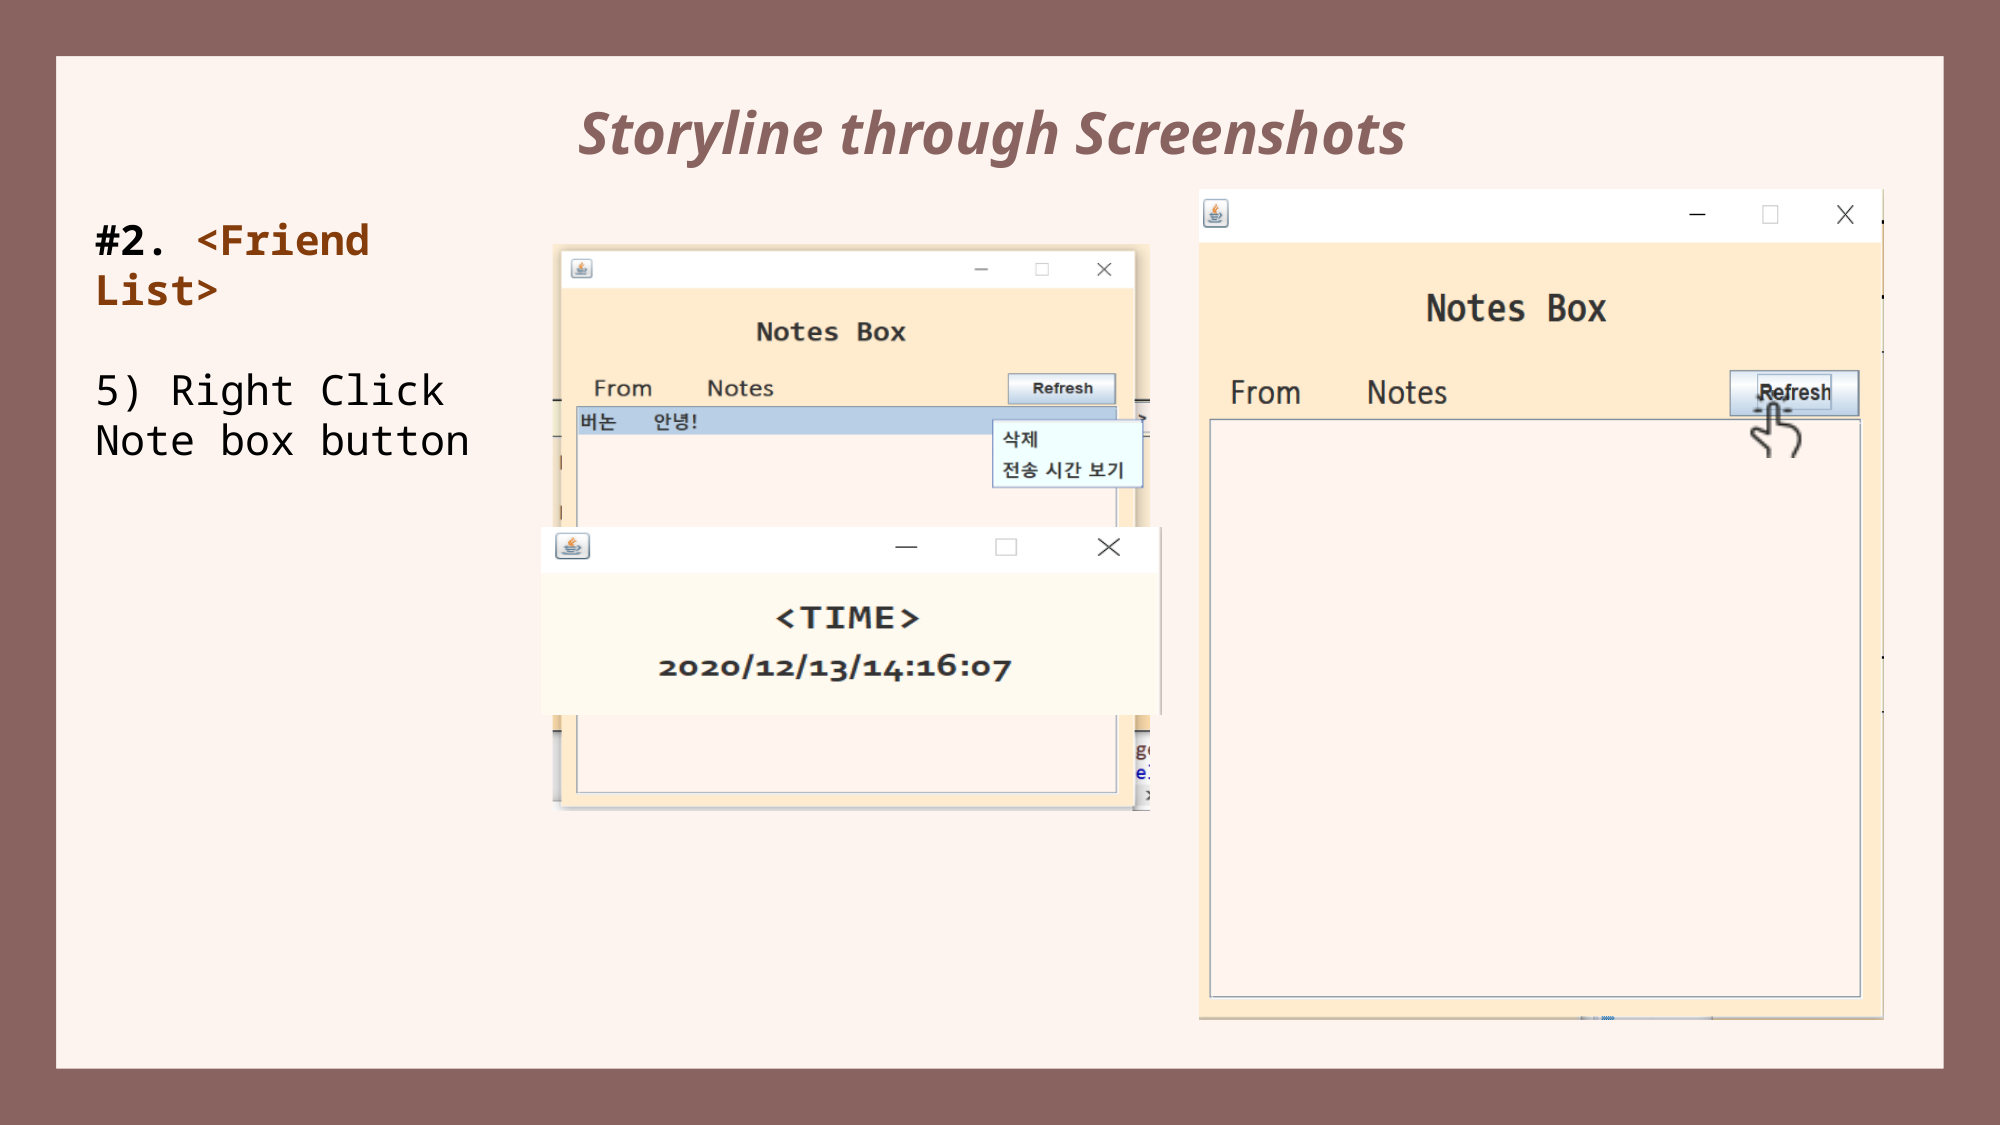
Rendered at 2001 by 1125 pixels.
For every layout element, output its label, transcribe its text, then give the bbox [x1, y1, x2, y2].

picture [1199, 189, 1884, 1020]
text_box #2. <Friend List> 5) Right Click Note box button [80, 206, 515, 471]
text_box [0, 0, 2000, 1125]
picture [541, 244, 1162, 811]
text_box Storyline through Screenshots [561, 54, 1439, 174]
